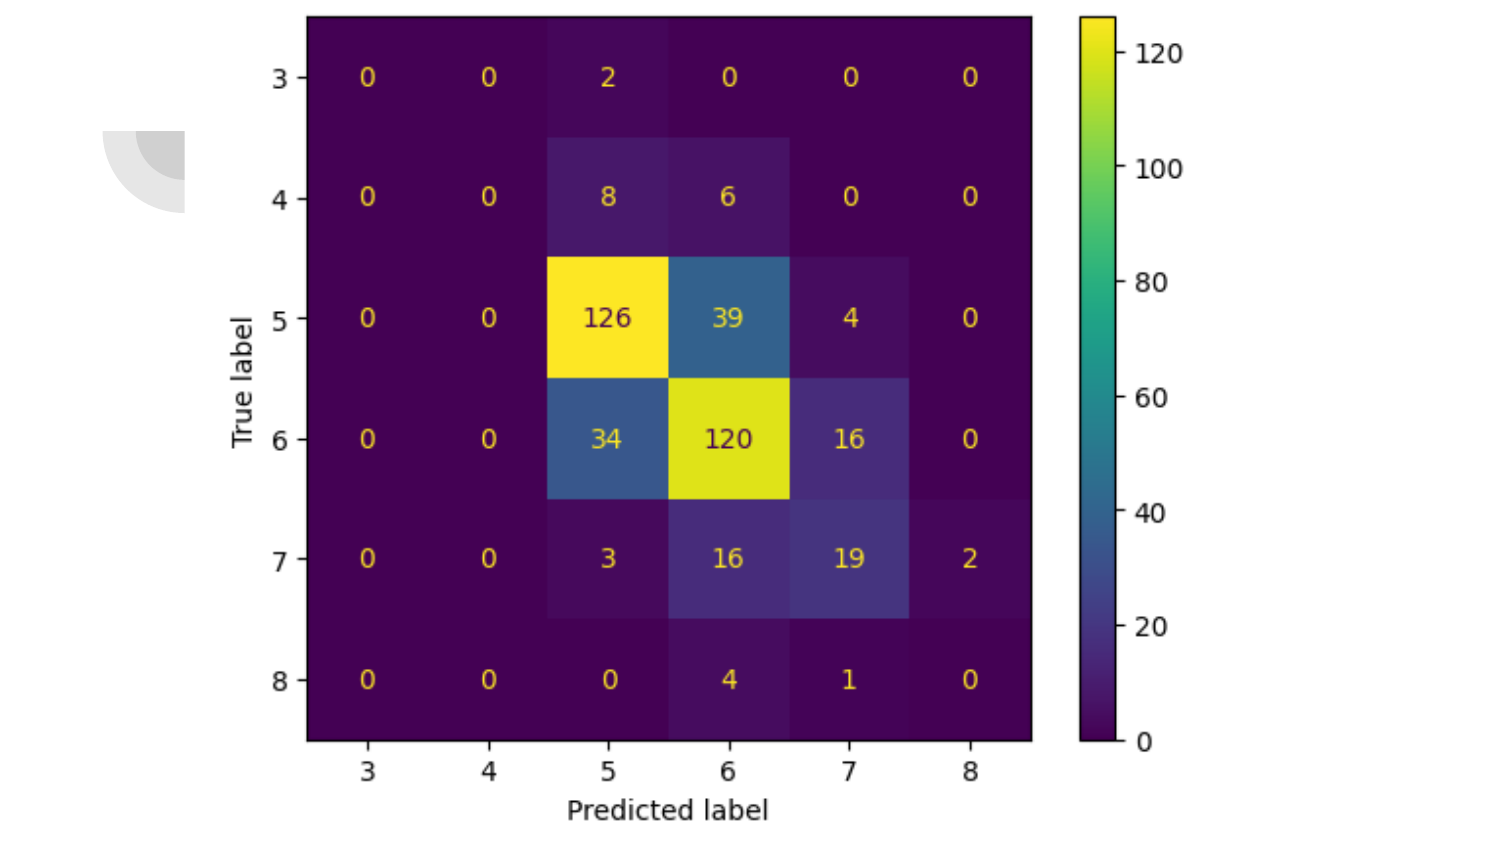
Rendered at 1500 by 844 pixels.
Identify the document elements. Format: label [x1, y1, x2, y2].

picture [213, 0, 1205, 844]
